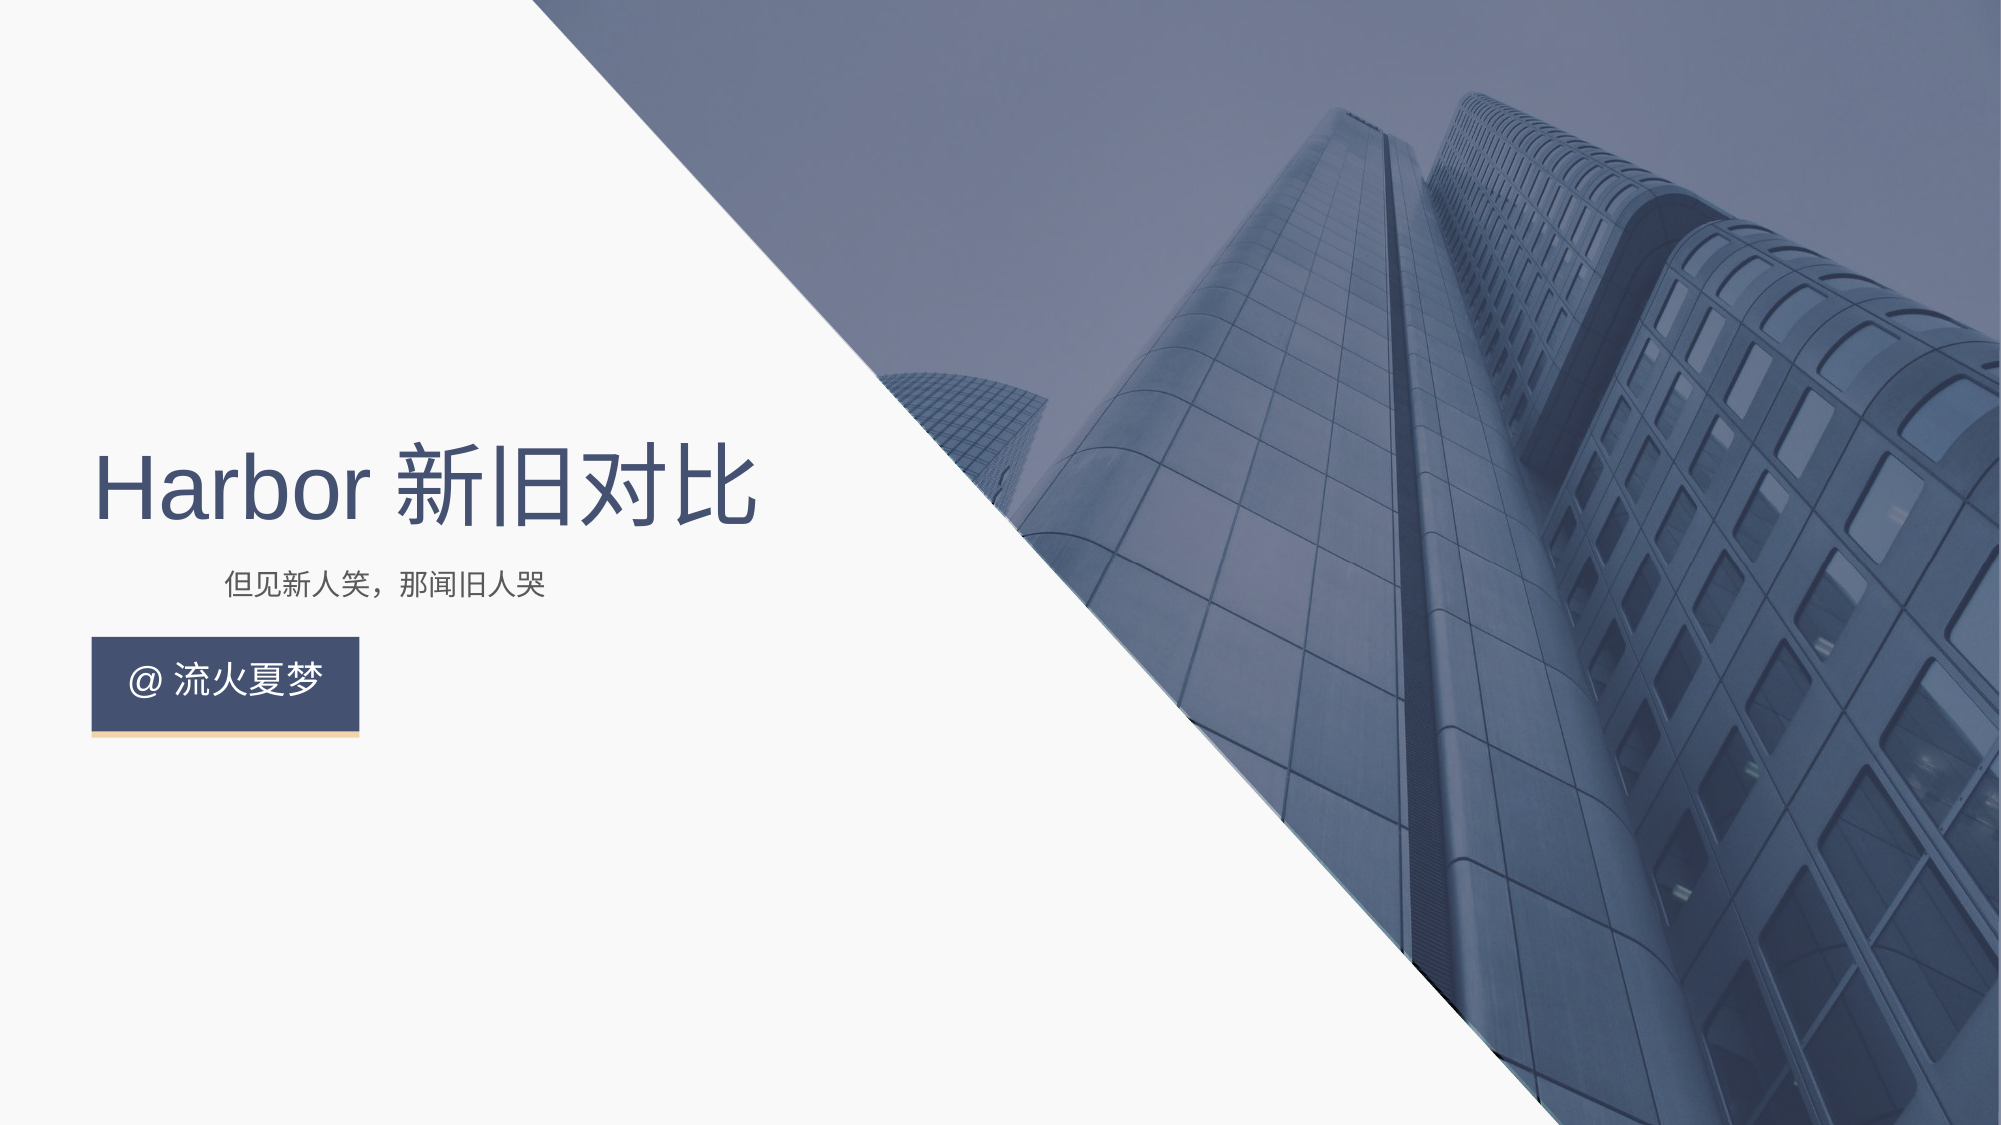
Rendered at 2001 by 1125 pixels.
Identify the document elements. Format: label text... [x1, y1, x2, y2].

picture [597, 72, 607, 82]
picture [587, 61, 596, 70]
picture [608, 84, 618, 94]
picture [629, 107, 1563, 1125]
title Harbor新旧对比 [77, 423, 862, 548]
picture [618, 95, 629, 106]
picture [577, 50, 585, 58]
subtitle 但见新人笑，那闻旧人哭 [77, 562, 862, 610]
text_box @流火夏梦 [100, 648, 351, 710]
picture [545, 15, 552, 22]
picture [556, 27, 563, 34]
picture [566, 38, 574, 46]
